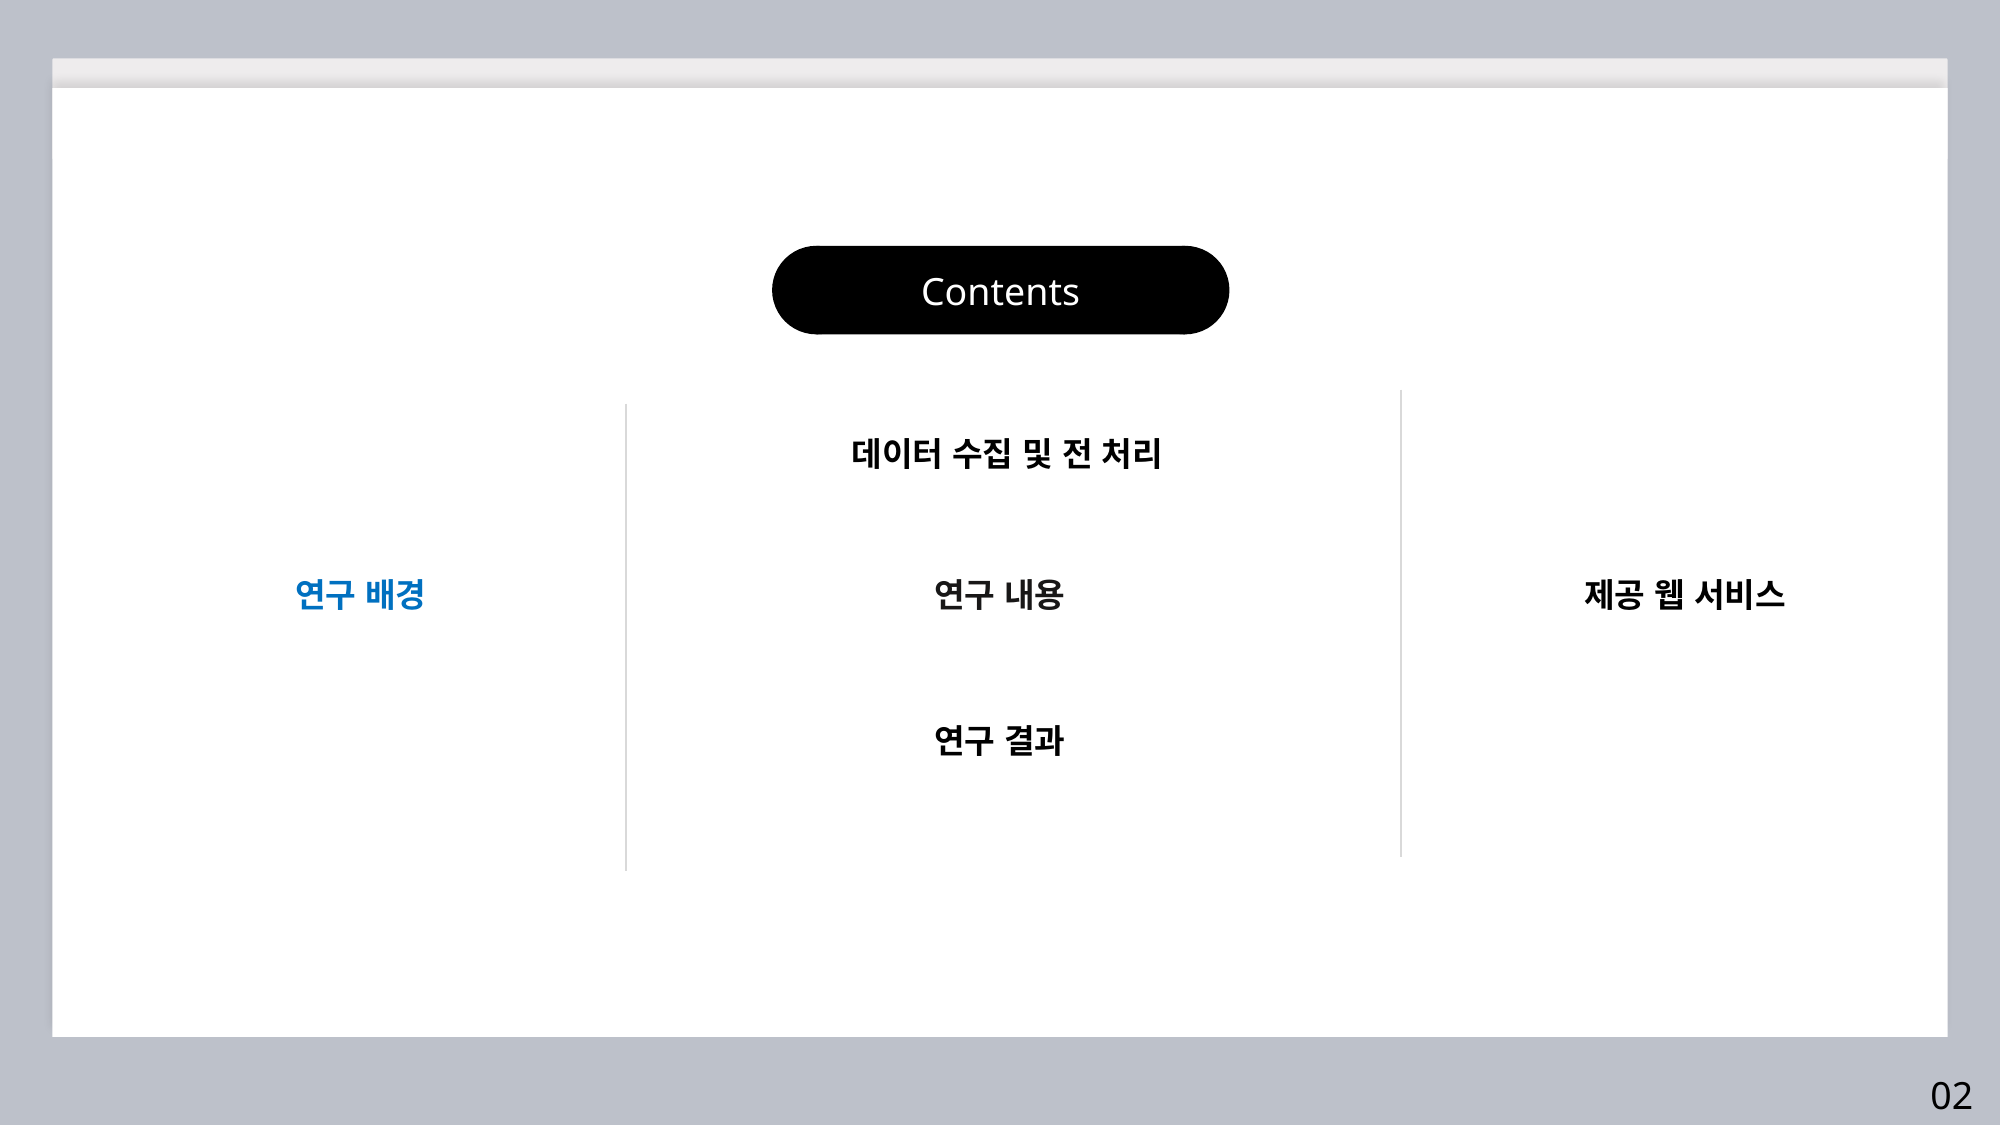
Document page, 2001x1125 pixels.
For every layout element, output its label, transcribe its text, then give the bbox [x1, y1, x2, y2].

text_box 연구 내용 [919, 566, 1081, 622]
text_box 연구 배경 [280, 566, 442, 622]
text_box 02 [1915, 1064, 1998, 1125]
text_box 제공 웹 서비스 [1569, 566, 1801, 622]
text_box 연구 결과 [919, 712, 1081, 768]
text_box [772, 245, 1230, 335]
text_box 데이터 수집 및 전 처리 [836, 426, 1178, 481]
